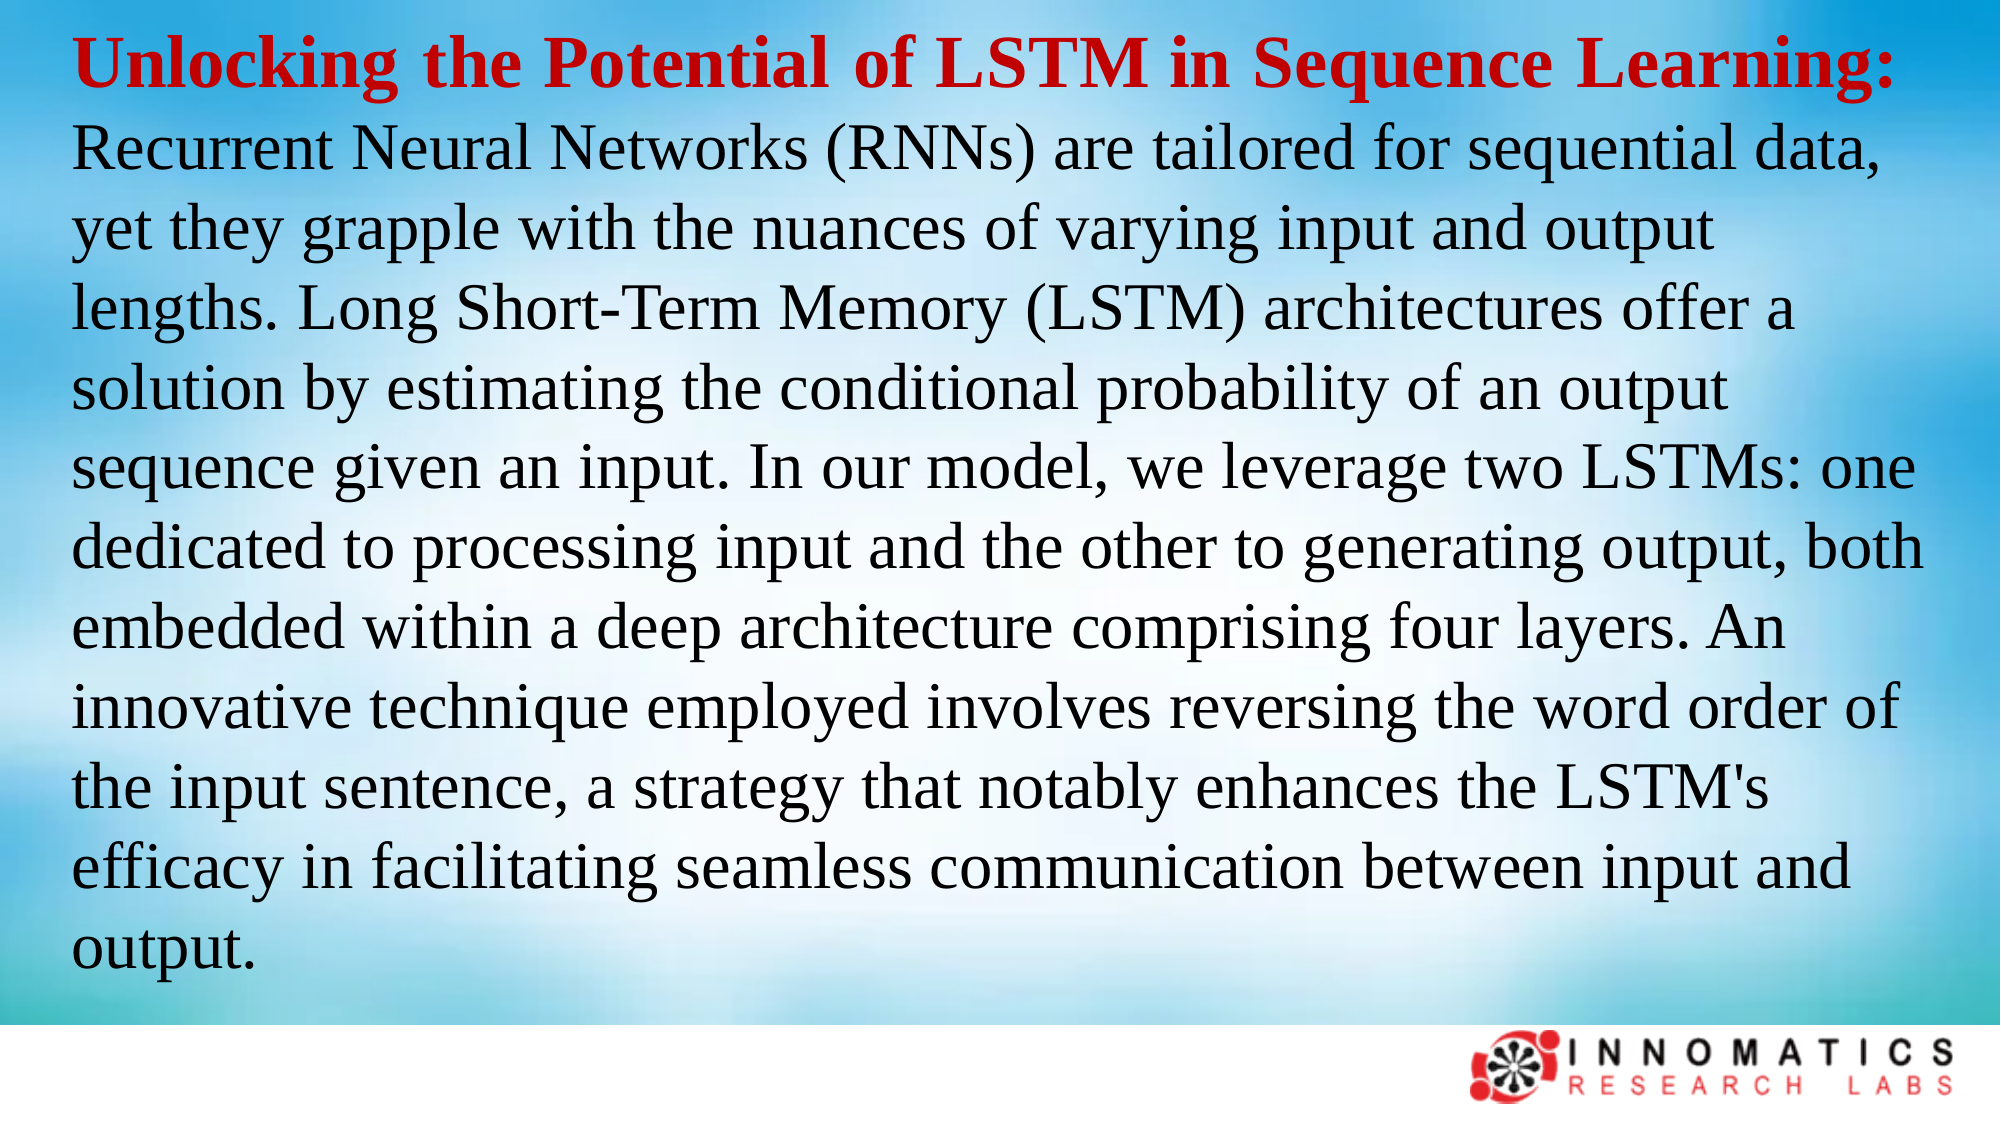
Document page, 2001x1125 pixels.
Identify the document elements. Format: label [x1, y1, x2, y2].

picture [1470, 1030, 1955, 1104]
list [71, 1034, 1929, 1038]
picture [0, 0, 2000, 1026]
